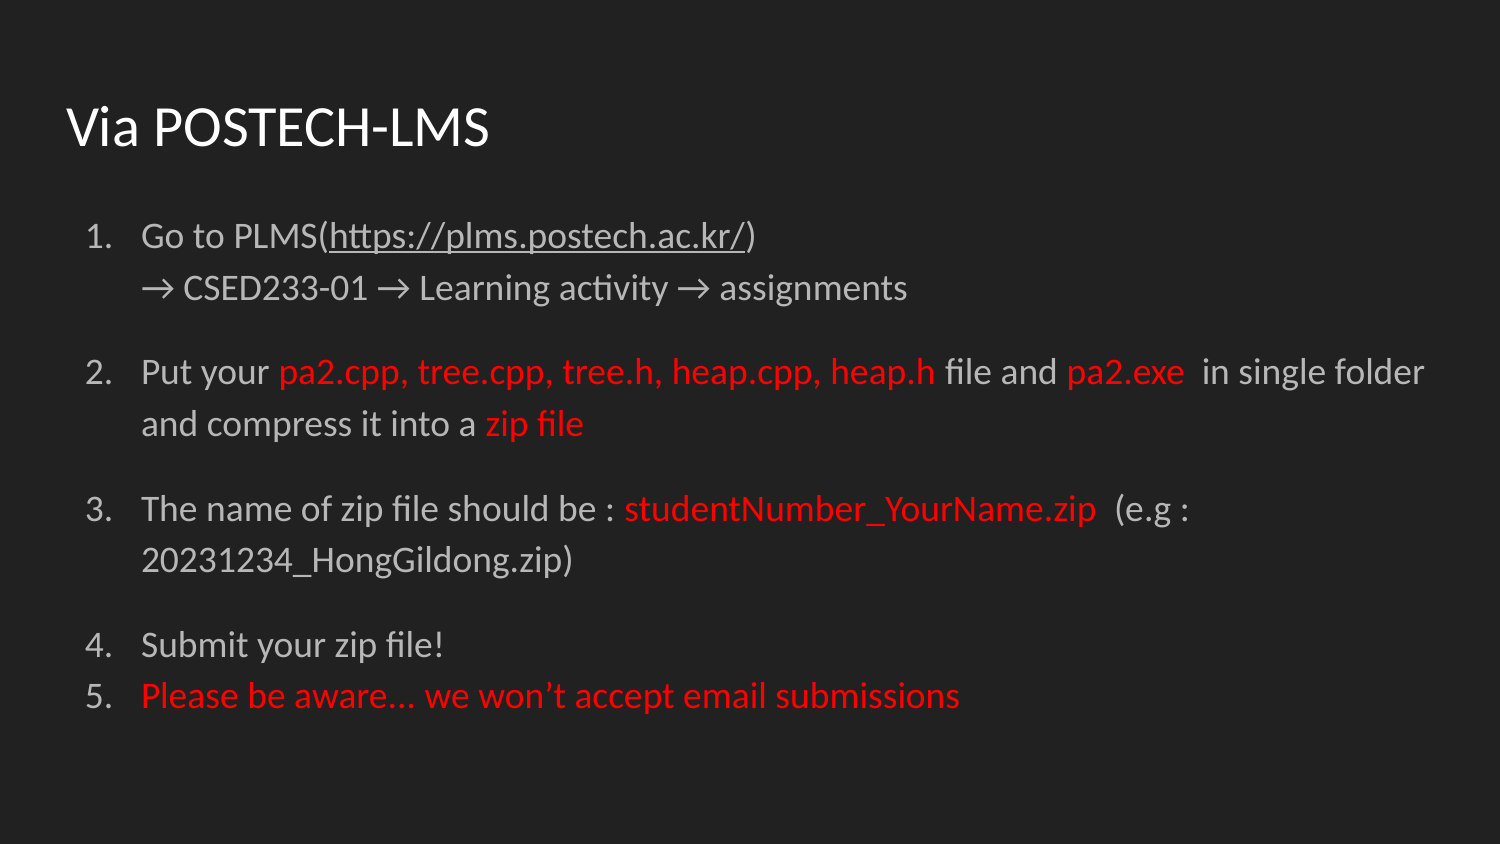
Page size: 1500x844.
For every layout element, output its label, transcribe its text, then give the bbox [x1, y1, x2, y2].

title Via POSTECH-LMS [51, 72, 1449, 167]
list Go to PLMS(https://plms.postech.ac.kr/) → CSED233-01 → Learning activity → assignments Put your pa2.cpp, tree.cpp, tree.h, heap.cpp, heap.h file and pa2.exe in single folder and compress it into a zip file The name of zip file should be : studentNumber_YourName.zip (e.g : 20231234_HongGildong.zip) Submit your zip file! Please be aware... we won’t accept email submissions [51, 189, 1492, 750]
